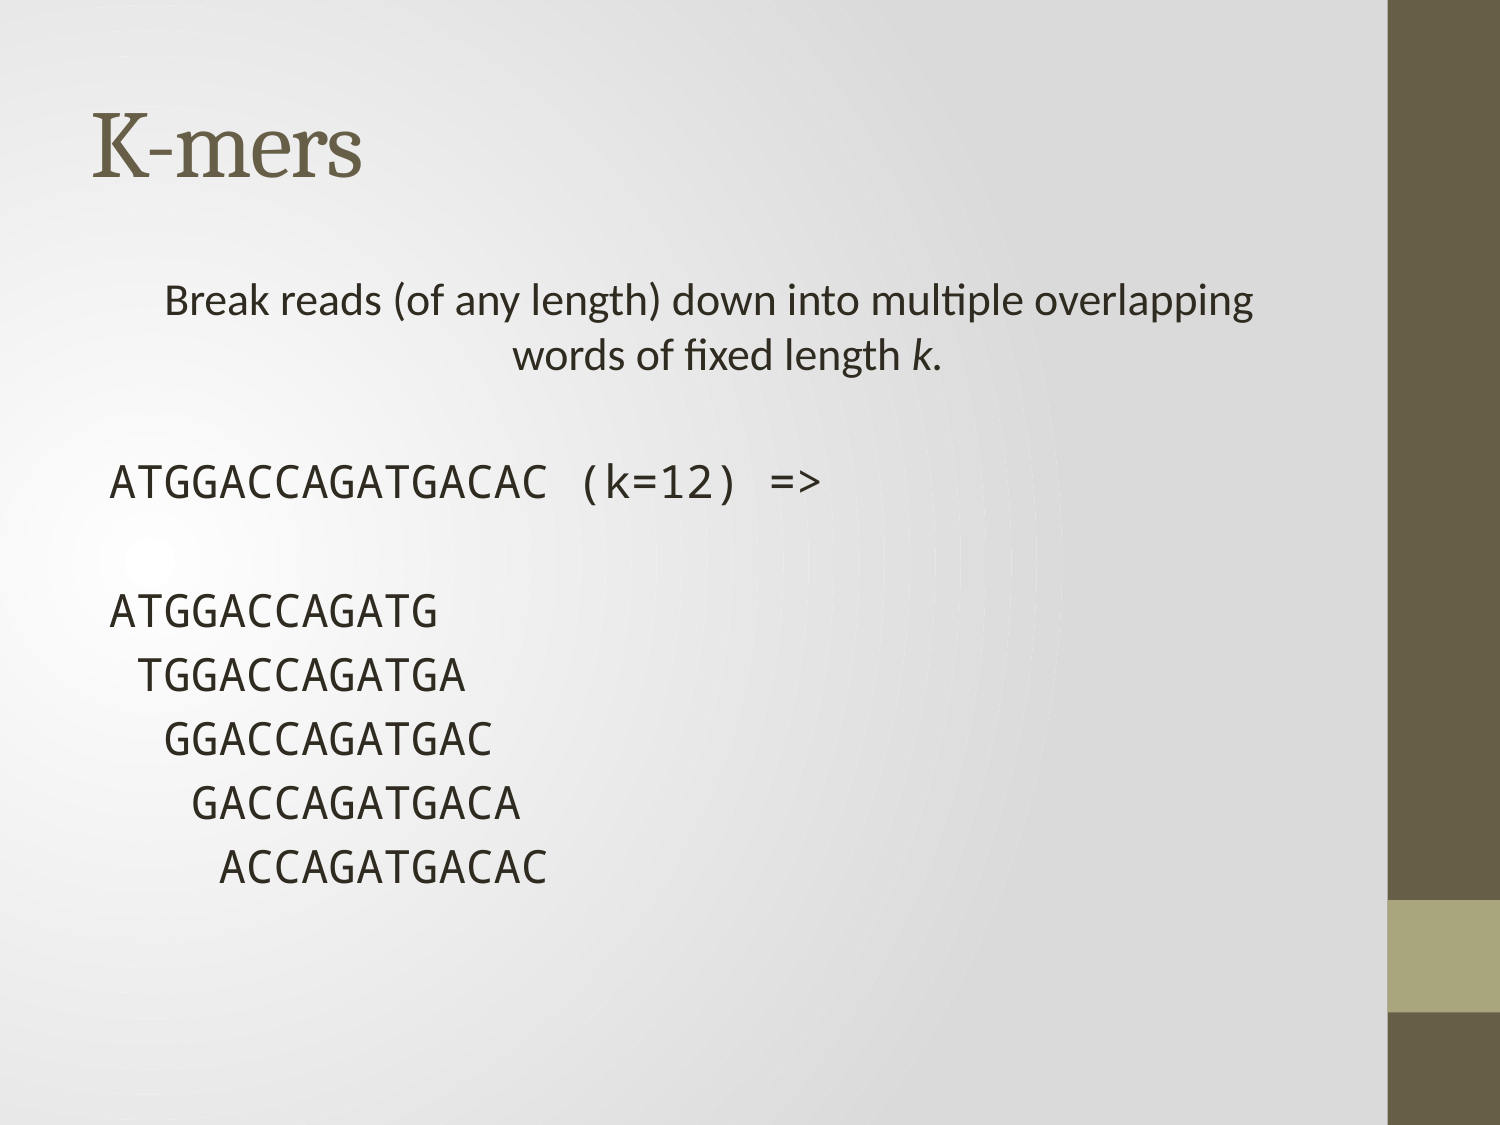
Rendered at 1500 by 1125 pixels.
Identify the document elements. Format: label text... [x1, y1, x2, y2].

title K-mers [75, 45, 1325, 233]
list Break reads (of any length) down into multiple overlapping words of fixed length k. ATGGACCAGATGACAC (k=12) => ATGGACCAGATG TGGACCAGATGA GGACCAGATGAC GACCAGATGACA ACCAGATGACAC [75, 262, 1325, 1050]
